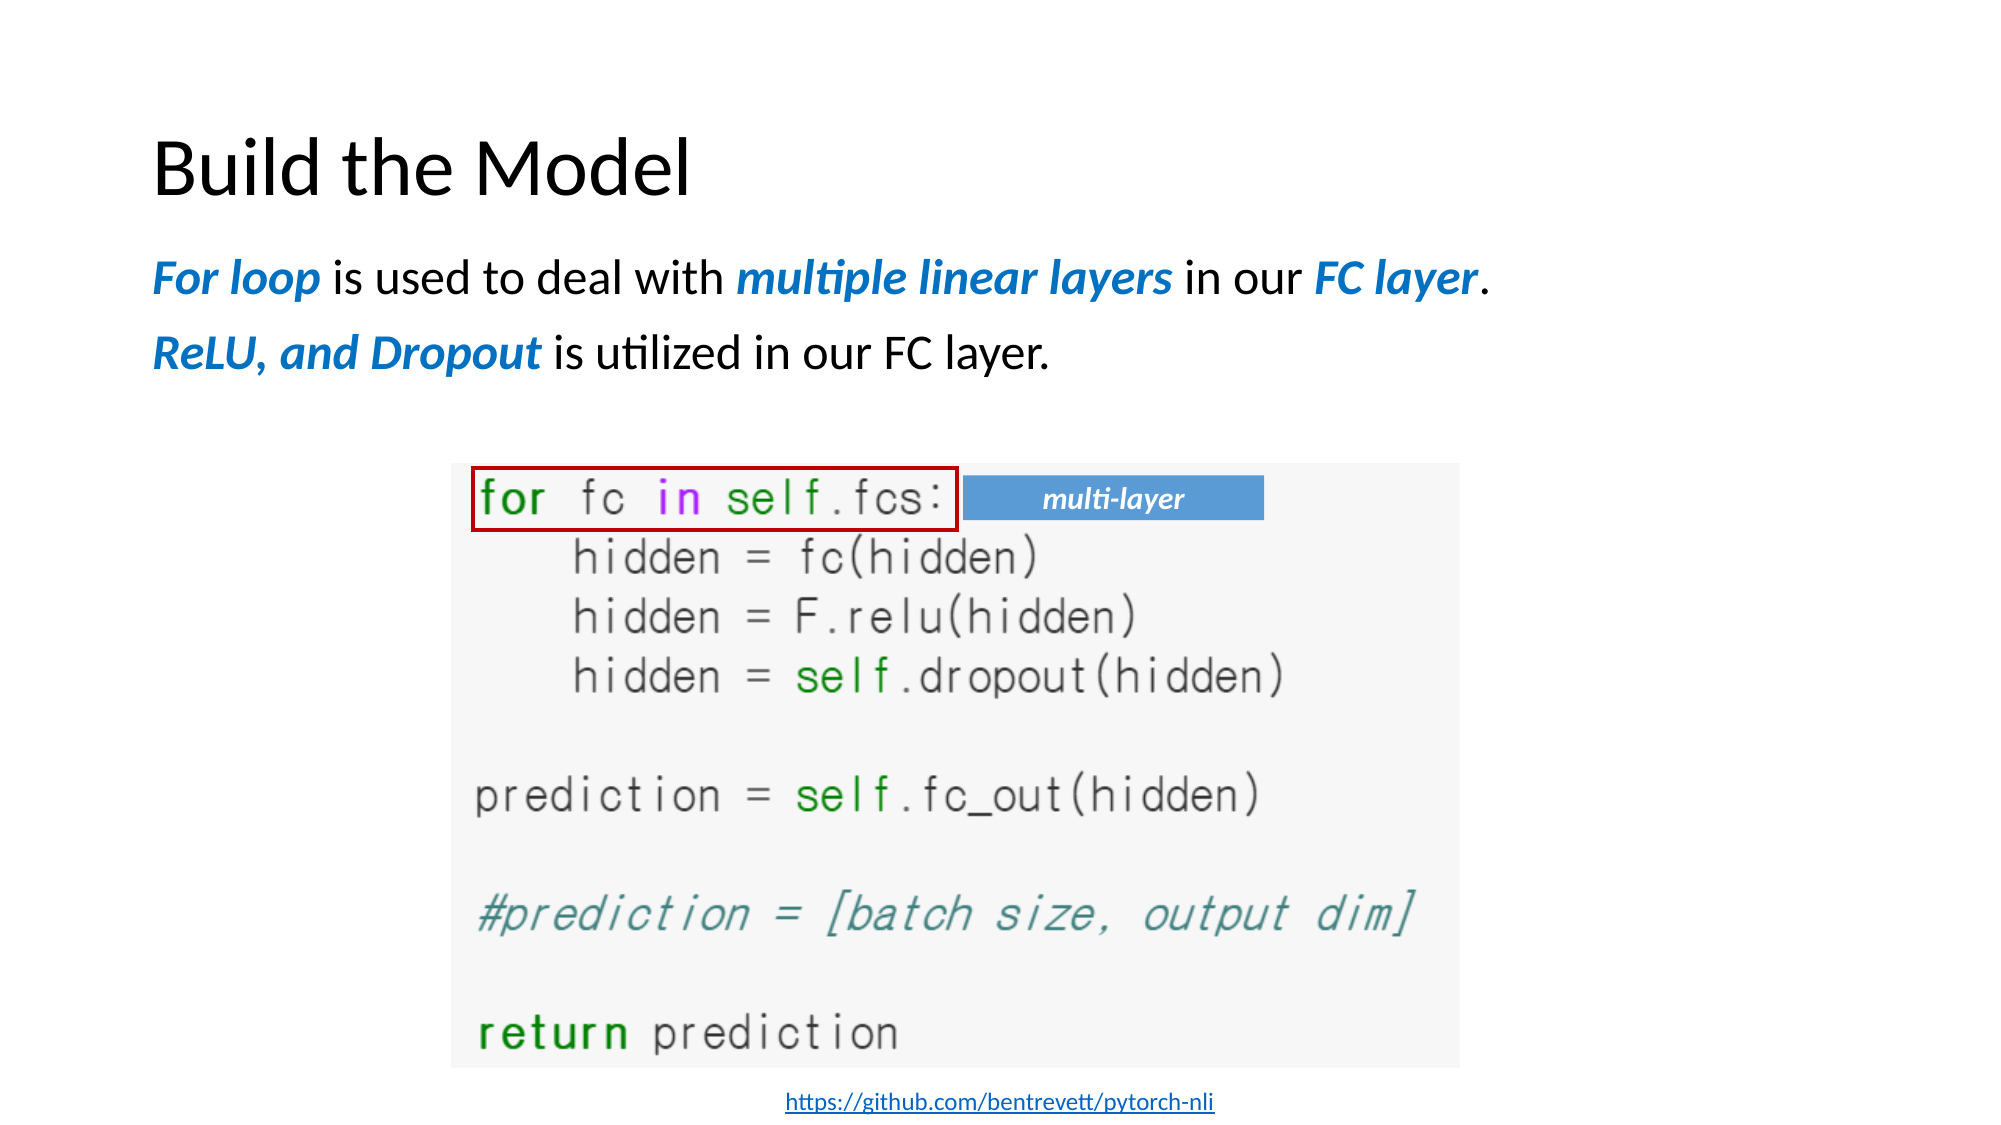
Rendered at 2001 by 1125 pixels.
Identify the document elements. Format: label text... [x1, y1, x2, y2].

text_box https://github.com/bentrevett/pytorch-nli [0, 1078, 2000, 1125]
list For loop is used to deal with multiple linear layers in our FC layer. ReLU, and Dropout is utilized in our FC layer. [137, 244, 1944, 493]
picture [451, 463, 1460, 1068]
title Build the Model [137, 59, 1863, 244]
